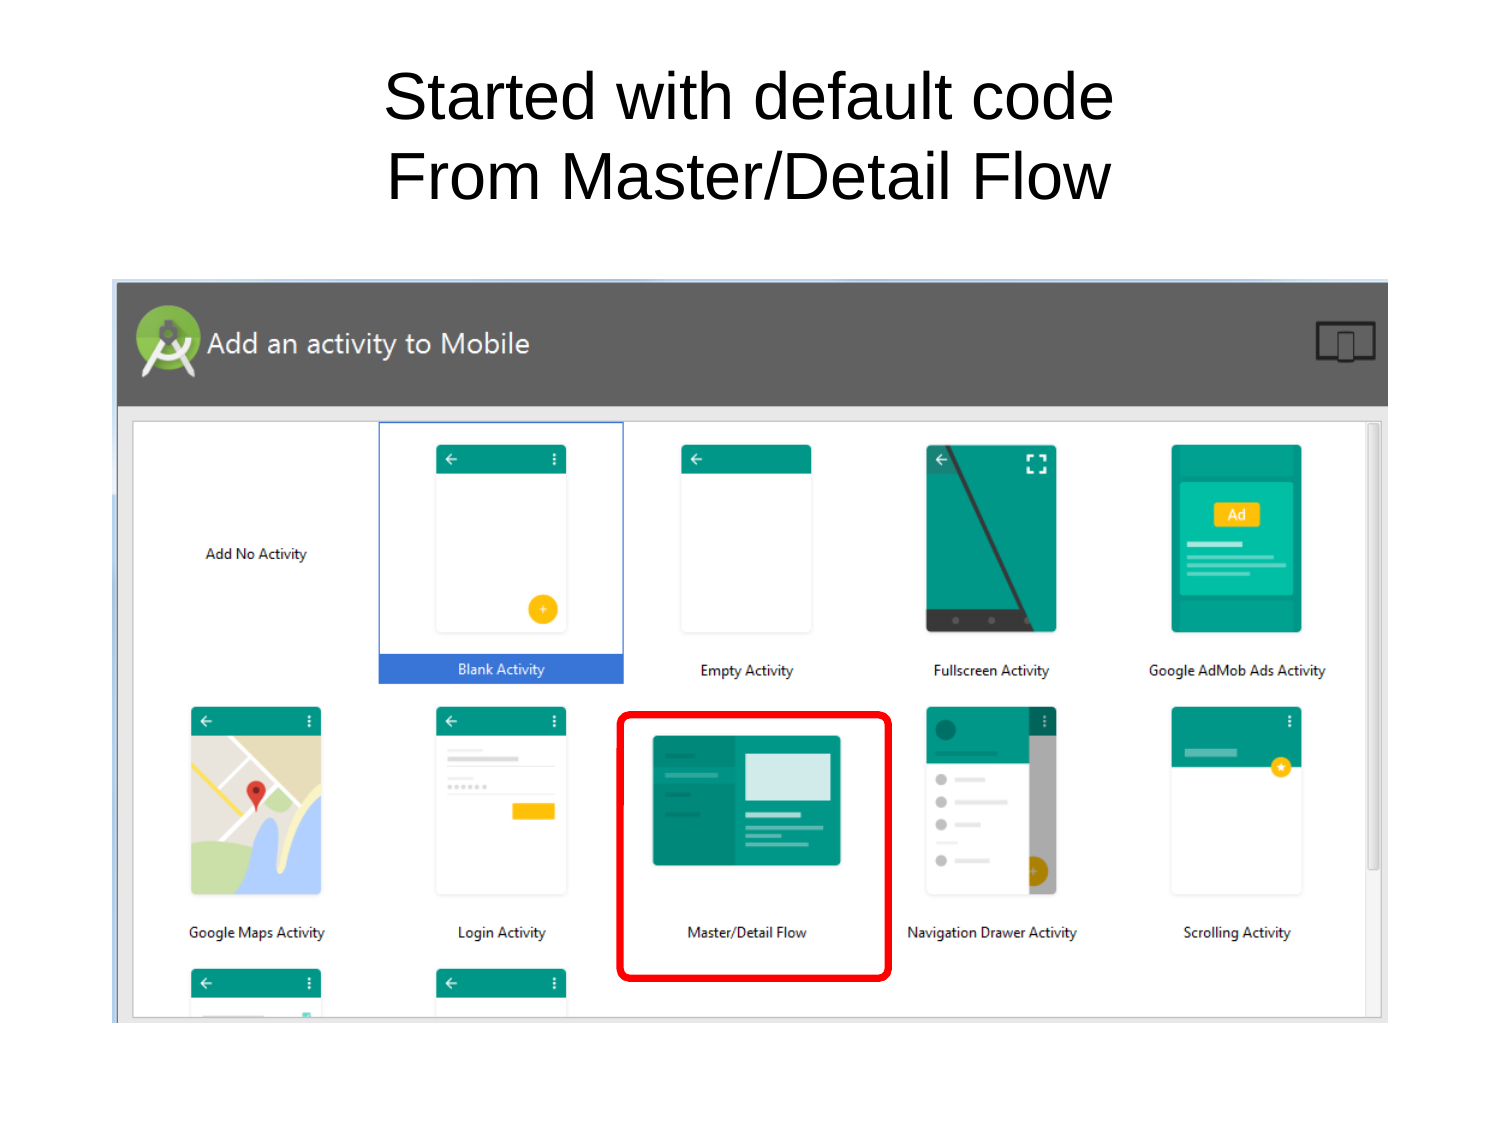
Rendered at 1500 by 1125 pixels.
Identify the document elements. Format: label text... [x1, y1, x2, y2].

text_box Started with default code From Master/Detail Flow [74, 45, 1425, 233]
picture [111, 279, 1388, 1024]
